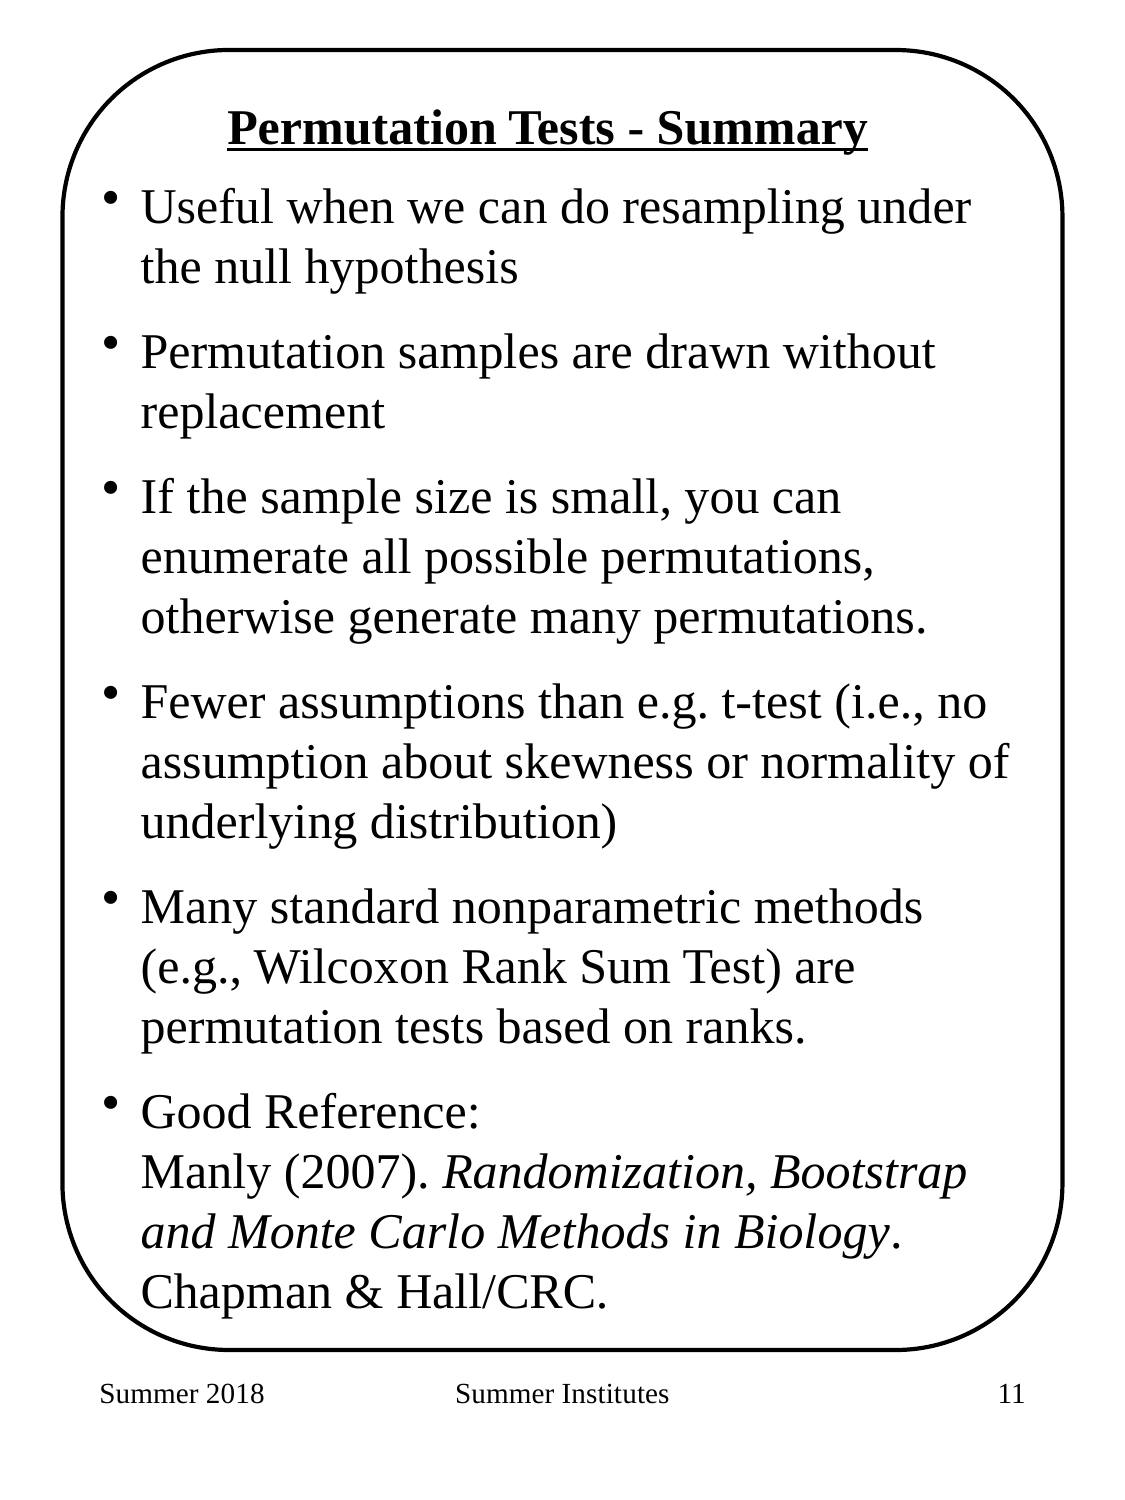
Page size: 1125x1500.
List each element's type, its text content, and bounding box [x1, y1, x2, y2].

slide_number Summer 2018 [84, 1366, 319, 1467]
footer Summer Institutes [384, 1366, 741, 1467]
text_box Permutation Tests - Summary [212, 87, 938, 163]
text_box Useful when we can do resampling under the null hypothesis Permutation samples are drawn without replacement If the sample size is small, you can enumerate all possible permutations, otherwise generate many permutations. Fewer assumptions than e.g. t-test (i.e., no assumption about skewness or normality of underlying distribution) Many standard nonparametric methods (e.g., Wilcoxon Rank Sum Test) are permutation tests based on ranks. Good Reference: Manly (2007). Randomization, Bootstrap and Monte Carlo Methods in Biology. Chapman & Hall/CRC. [87, 166, 1038, 1326]
slide_number 277 [806, 1366, 1041, 1467]
